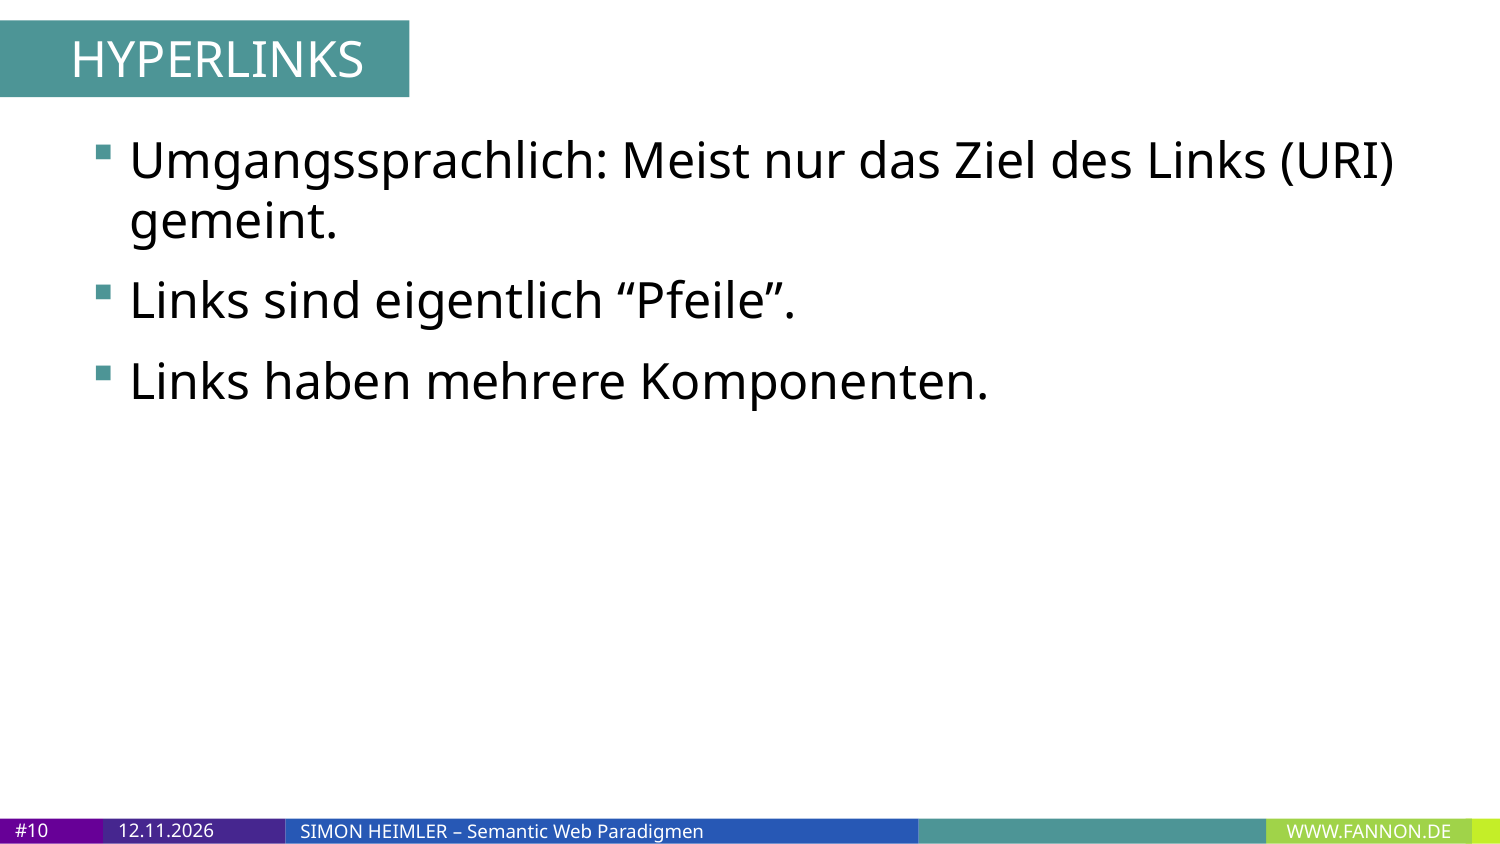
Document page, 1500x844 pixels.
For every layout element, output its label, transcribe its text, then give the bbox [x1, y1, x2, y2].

list Umgangssprachlich: Meist nur das Ziel des Links (URI) gemeint. Links sind eigentlich “Pfeile”. Links haben mehrere Komponenten. [76, 120, 1424, 794]
text_box HYPERLINKS [0, 20, 410, 98]
